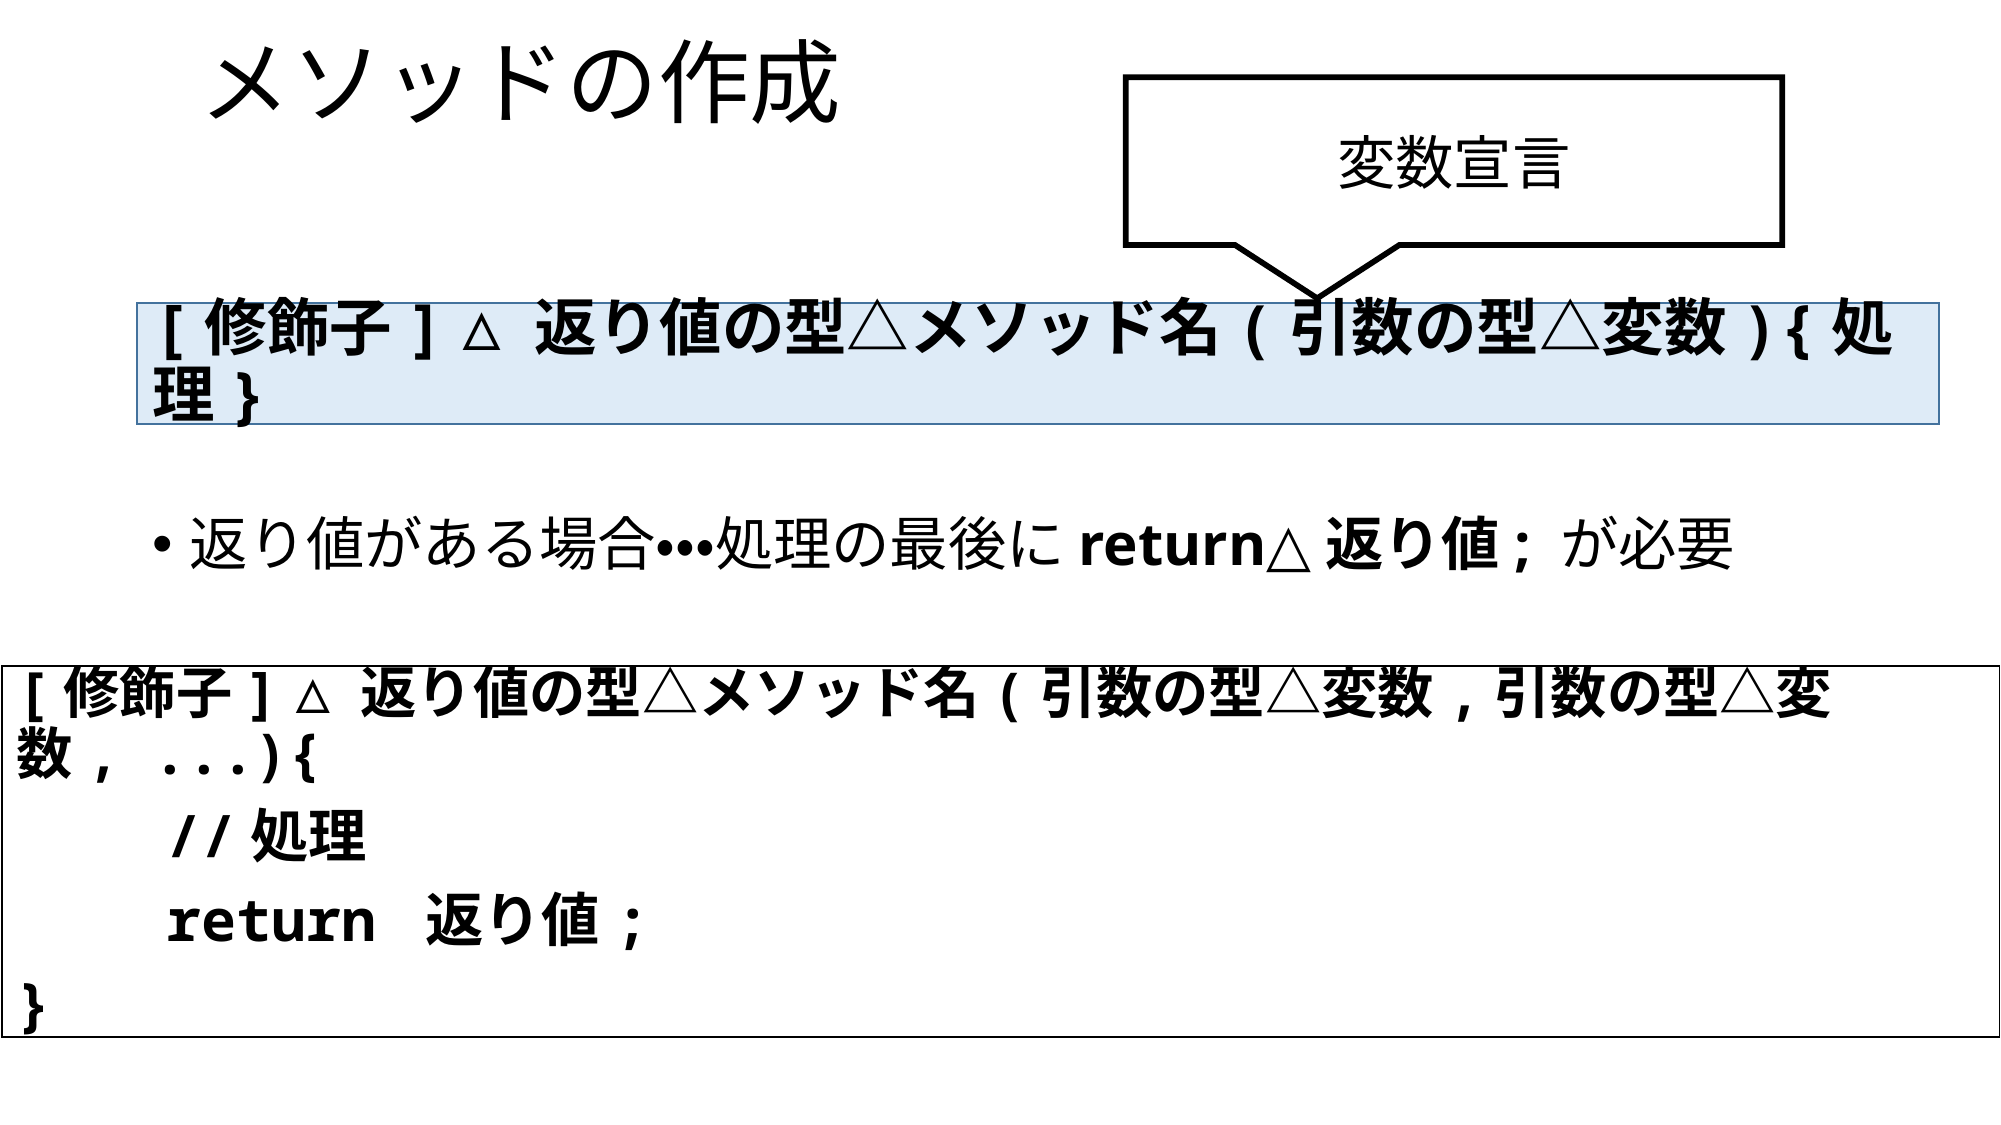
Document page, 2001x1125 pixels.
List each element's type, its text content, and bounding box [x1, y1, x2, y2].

text_box [修飾子]△返り値の型△メソッド名(引数の型△変数,引数の型△変数, ...){ //処理 return 返り値; } [1, 665, 2000, 1038]
title メソッドの作成 [184, 11, 1910, 162]
list 返り値がある場合・・・処理の最後にreturn△返り値; が必要 [137, 508, 1863, 665]
text_box 変数宣言 [1124, 76, 1784, 300]
text_box [修飾子]△返り値の型△メソッド名(引数の型△変数){処理} [136, 302, 1940, 425]
